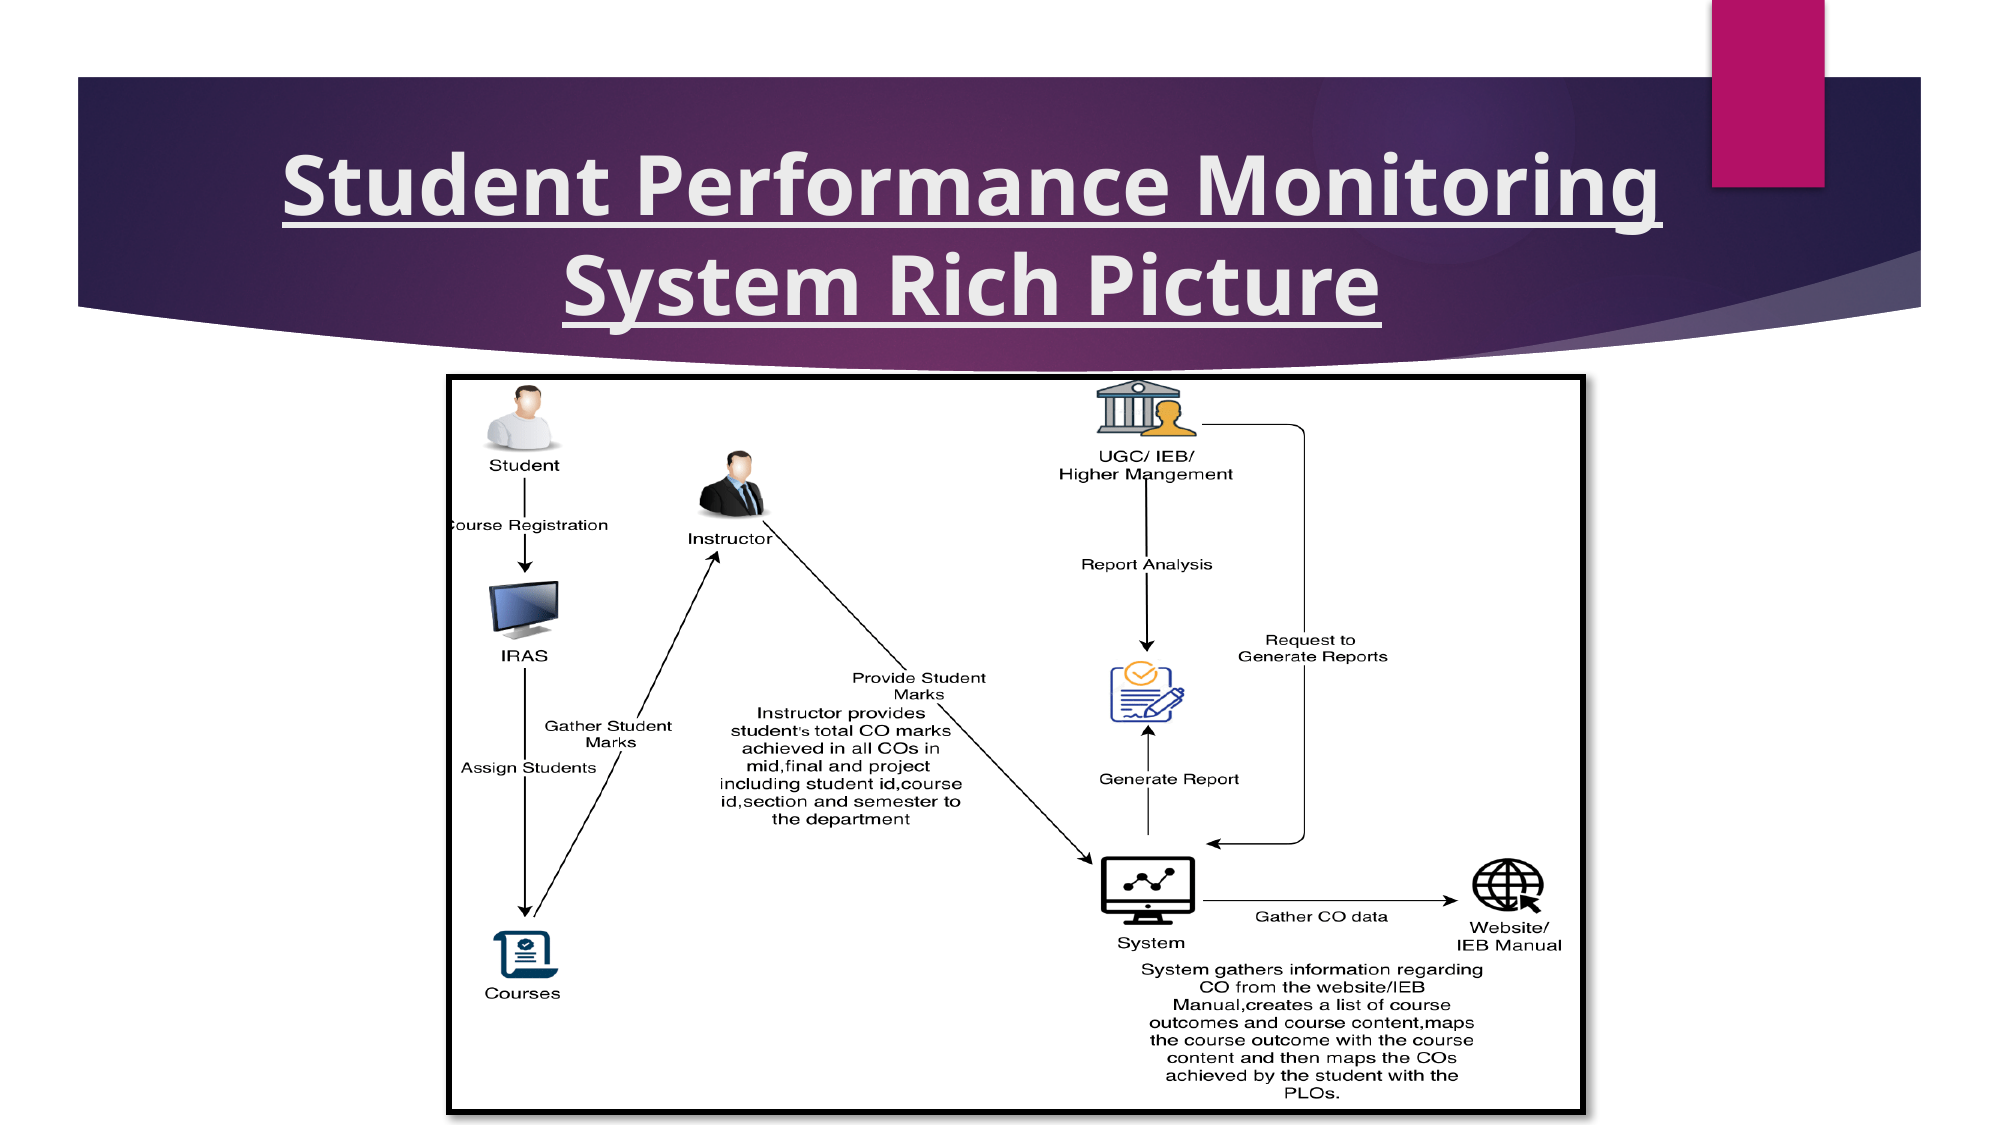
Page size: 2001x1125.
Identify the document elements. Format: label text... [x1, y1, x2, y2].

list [451, 379, 1581, 1110]
title Student Performance Monitoring System Rich Picture [145, 174, 1800, 291]
